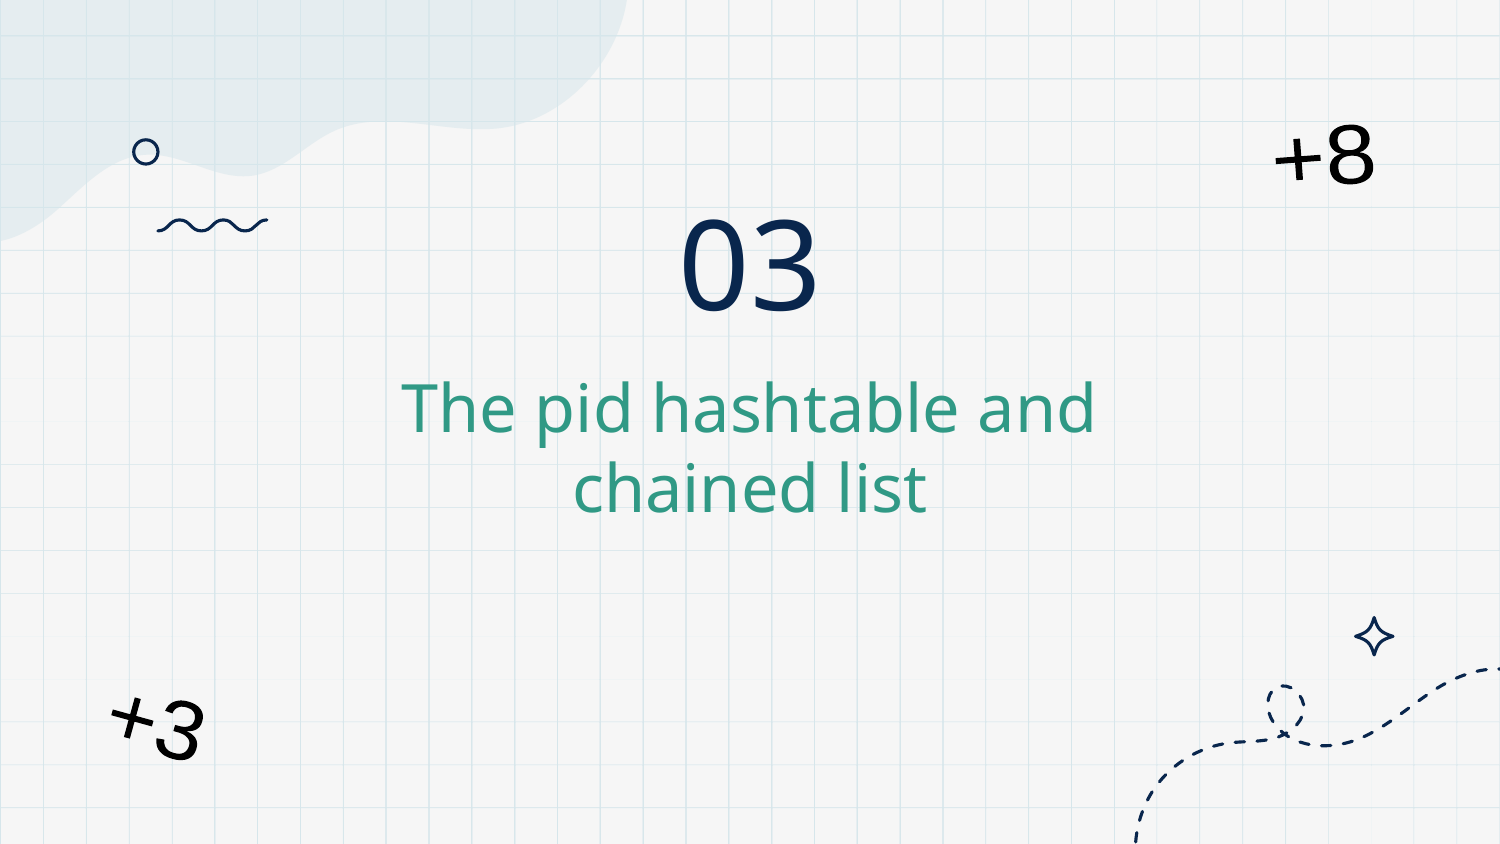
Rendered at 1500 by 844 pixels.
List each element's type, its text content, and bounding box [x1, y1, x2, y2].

title The pid hashtable and chained list [258, 350, 1242, 599]
title 03 [614, 200, 886, 350]
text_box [133, 139, 268, 232]
picture [0, 0, 1500, 844]
